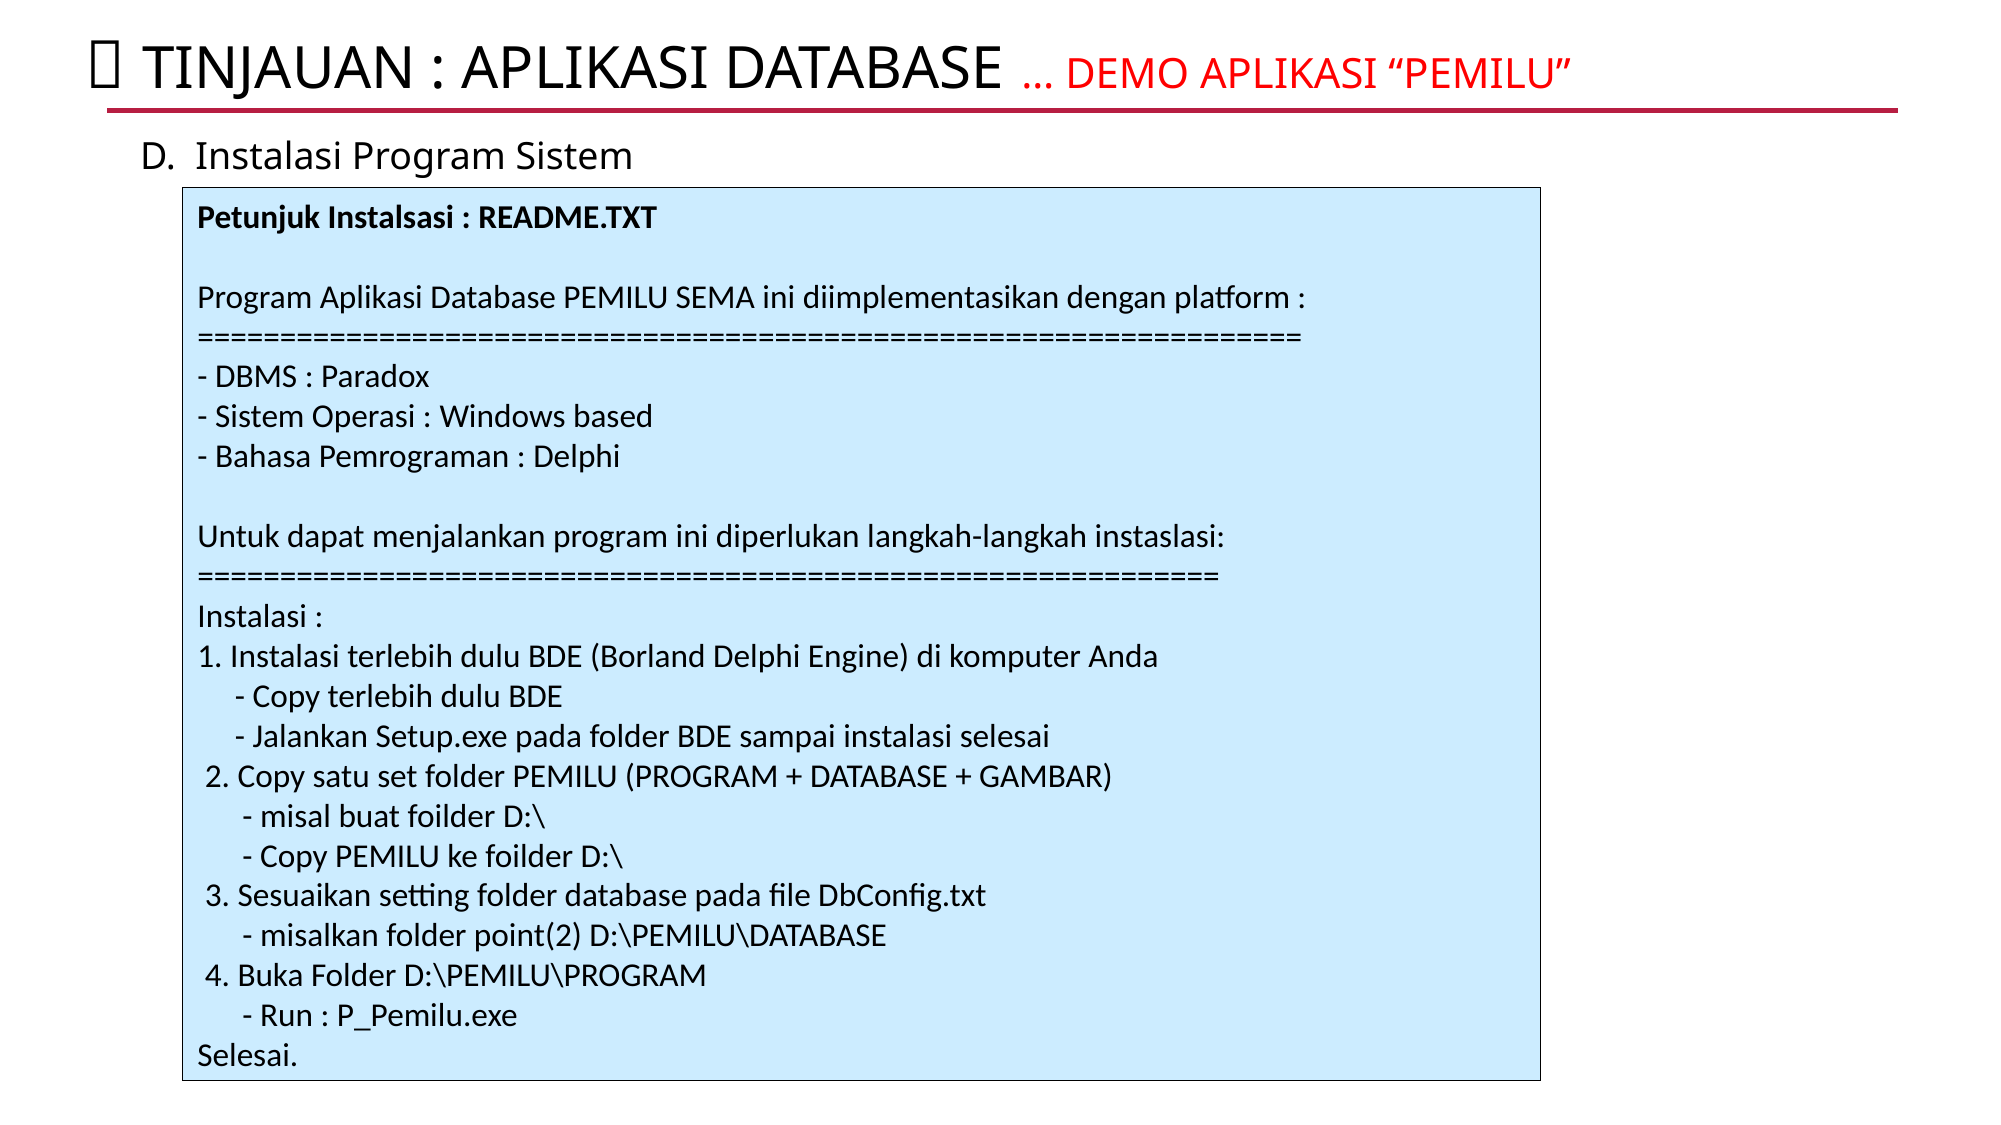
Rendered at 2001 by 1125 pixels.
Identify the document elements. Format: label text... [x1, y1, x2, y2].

text_box D. Instalasi Program Sistem [125, 124, 649, 185]
text_box Petunjuk Instalsasi : README.TXT Program Aplikasi Database PEMILU SEMA ini diimplementasikan dengan platform : =================================================================== - DBMS : Paradox - Sistem Operasi : Windows based - Bahasa Pemrograman : Delphi Untuk dapat menjalankan program ini diperlukan langkah-langkah instaslasi: ============================================================== Instalasi : 1. Instalasi terlebih dulu BDE (Borland Delphi Engine) di komputer Anda - Copy terlebih dulu BDE - Jalankan Setup.exe pada folder BDE sampai instalasi selesai 2. Copy satu set folder PEMILU (PROGRAM + DATABASE + GAMBAR) - misal buat foilder D:\ - Copy PEMILU ke foilder D:\ 3. Sesuaikan setting folder database pada file DbConfig.txt - misalkan folder point(2) D:\PEMILU\DATABASE 4. Buka Folder D:\PEMILU\PROGRAM - Run : P_Pemilu.exe Selesai. [182, 187, 1541, 1081]
text_box  TINJAUAN : APLIKASI Database … demo Aplikasi “PEMILU” [70, 22, 1964, 103]
